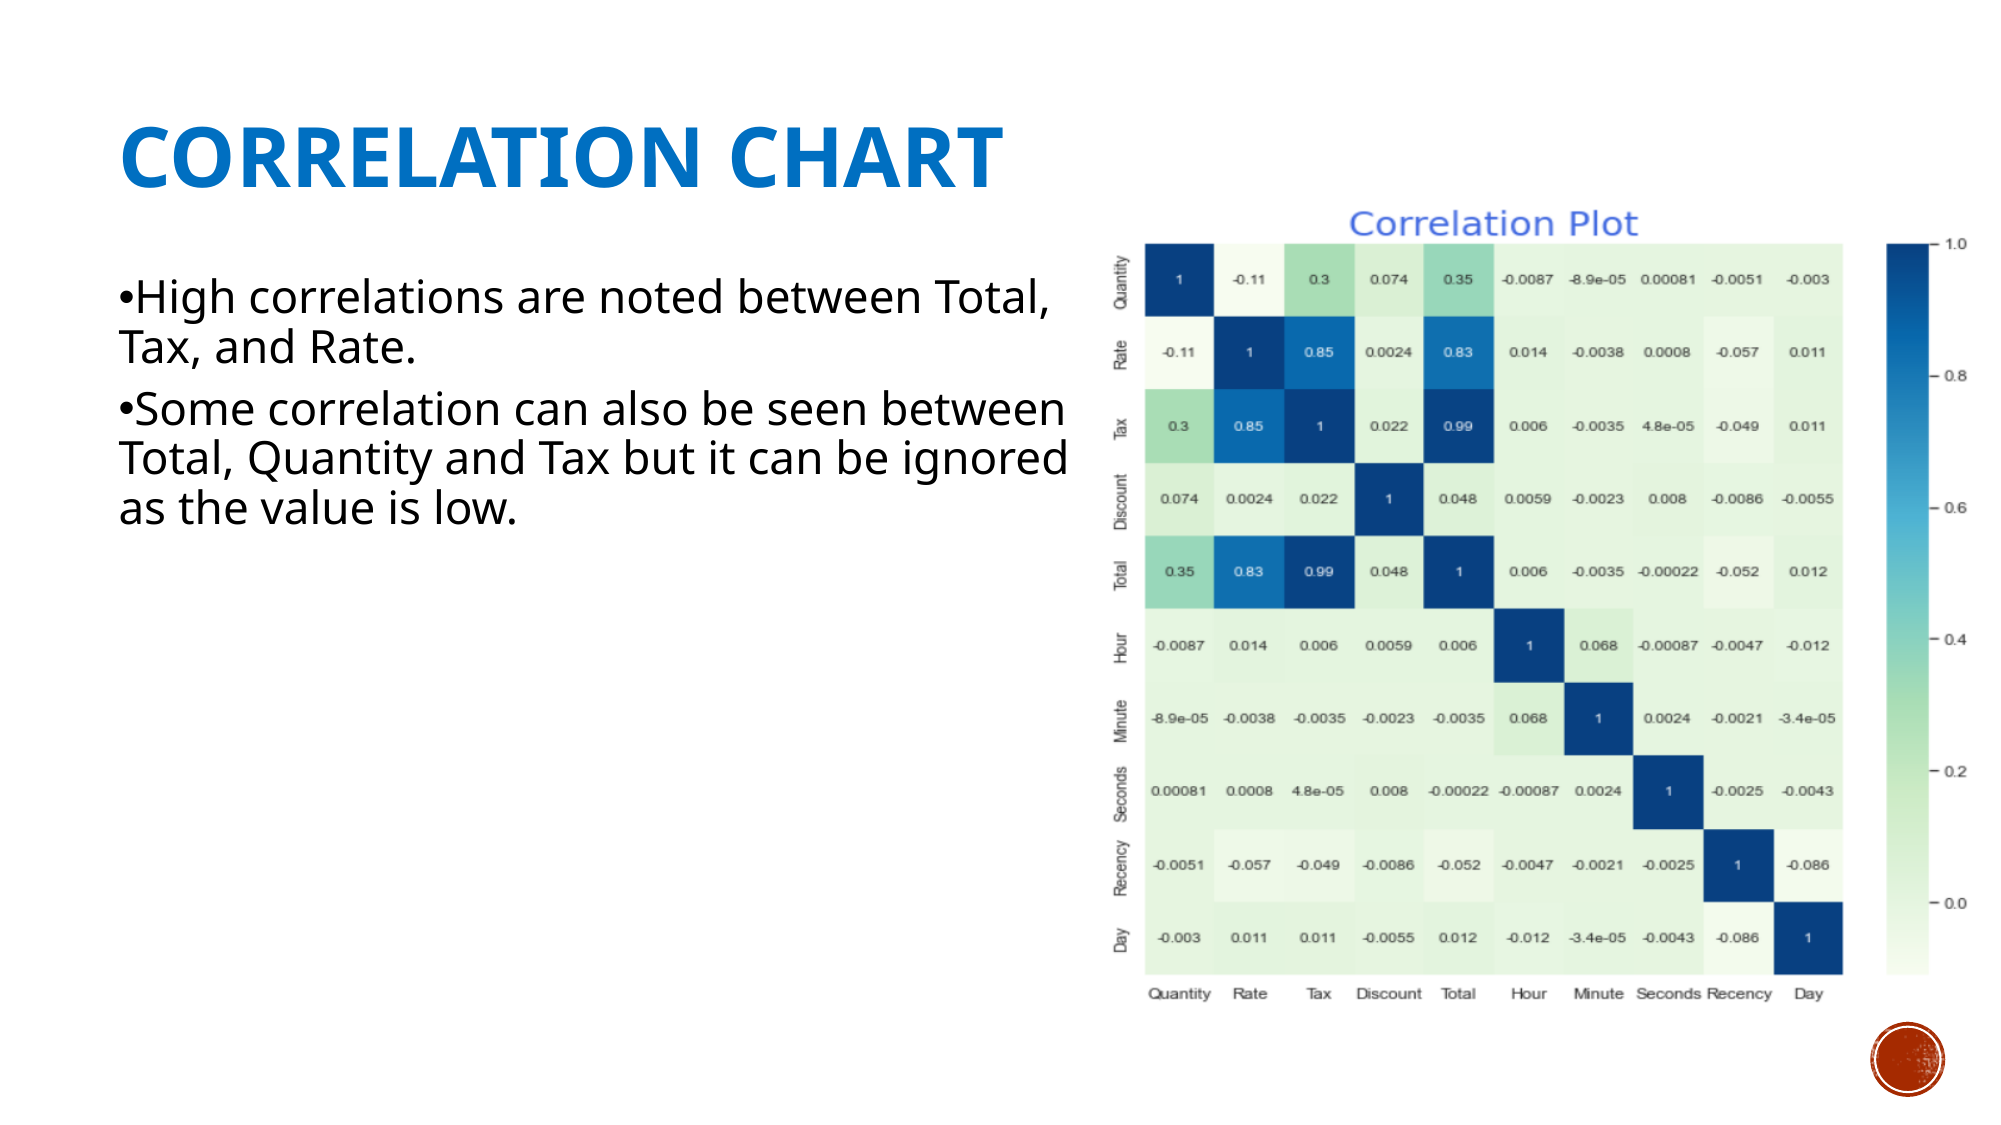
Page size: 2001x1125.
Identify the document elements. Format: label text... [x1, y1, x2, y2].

text_box High correlations are noted between Total, Tax, and Rate. Some correlation can also be seen between Total, Quantity and Tax but it can be ignored as the value is low. [103, 246, 1088, 563]
title Correlation chart [103, 75, 1194, 246]
picture [1088, 205, 1979, 1010]
